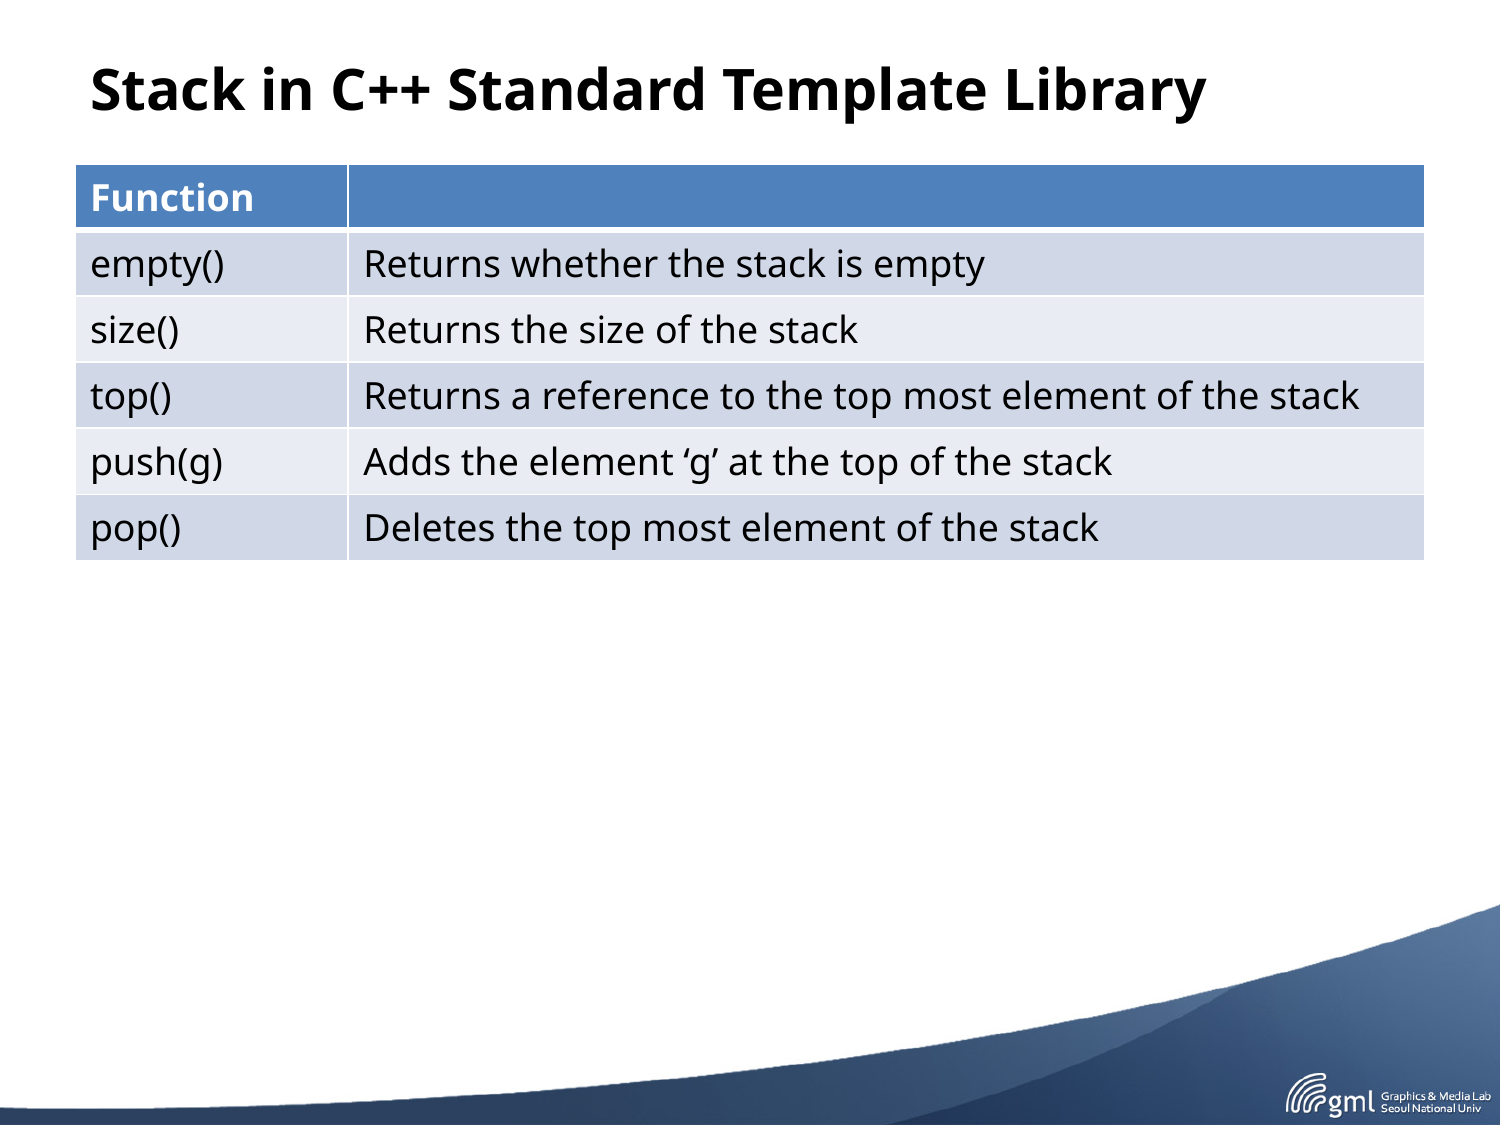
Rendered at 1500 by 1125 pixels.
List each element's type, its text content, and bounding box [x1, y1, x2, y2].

table_cell size() [76, 297, 347, 361]
table_header [349, 165, 1424, 227]
table_cell push(g) [76, 429, 347, 494]
table_cell Returns the size of the stack [349, 297, 1424, 361]
table_cell pop() [76, 495, 347, 560]
table_cell Returns a reference to the top most element of the stack [349, 363, 1424, 427]
table_cell Adds the element ‘g’ at the top of the stack [349, 429, 1424, 494]
picture [0, 0, 1500, 1125]
title Stack in C++ Standard Template Library [75, 45, 1425, 129]
table_cell Returns whether the stack is empty [349, 233, 1424, 295]
table_cell top() [76, 363, 347, 427]
table_cell empty() [76, 233, 347, 295]
table_header Function [76, 165, 347, 227]
table_cell Deletes the top most element of the stack [349, 495, 1424, 560]
